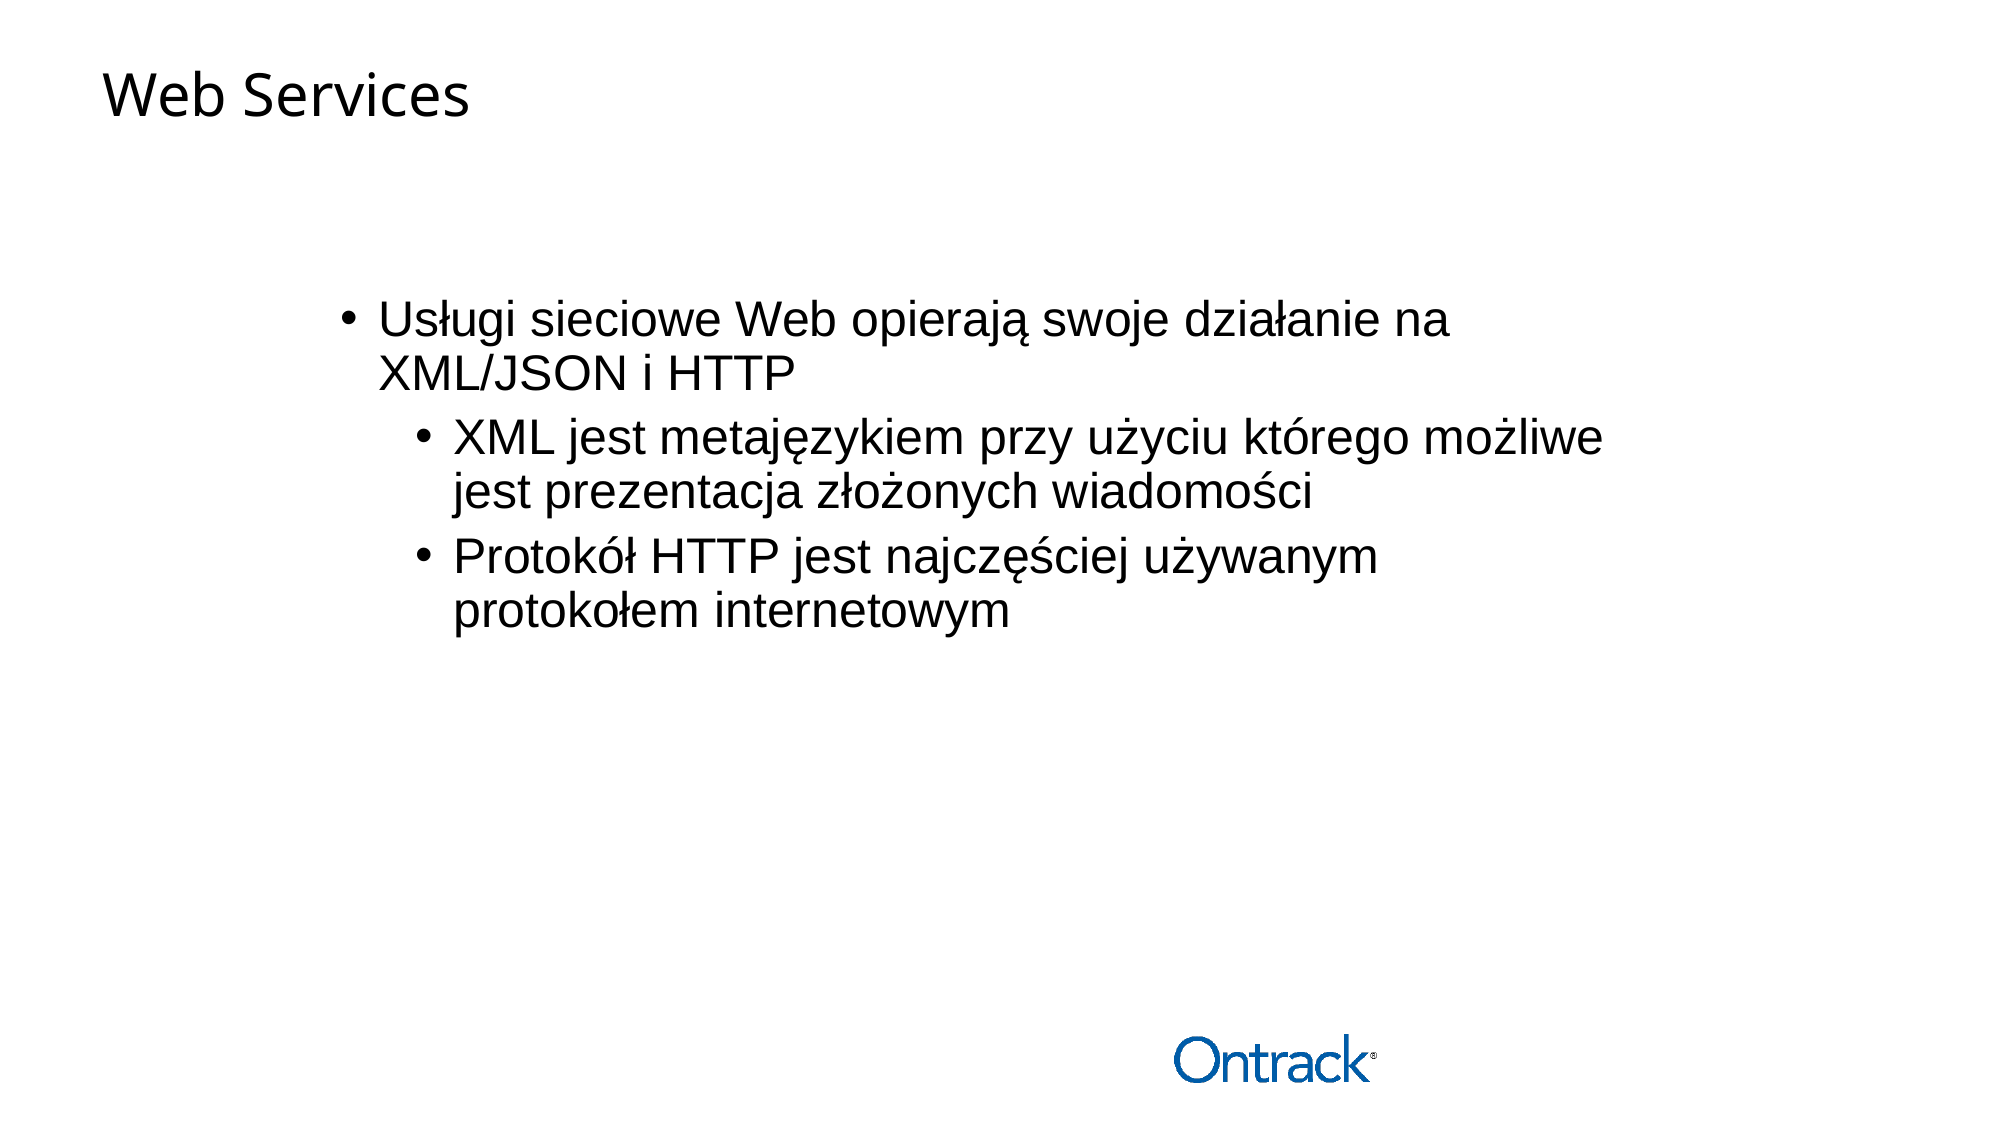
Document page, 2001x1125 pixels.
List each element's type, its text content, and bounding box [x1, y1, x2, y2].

picture [1174, 1034, 1377, 1083]
list Usługi sieciowe Web opierają swoje działanie na XML/JSON i HTTP XML jest metajęzykiem przy użyciu którego możliwe jest prezentacja złożonych wiadomości Protokół HTTP jest najczęściej używanym protokołem internetowym [325, 285, 1645, 843]
title Web Services [87, 56, 1916, 137]
